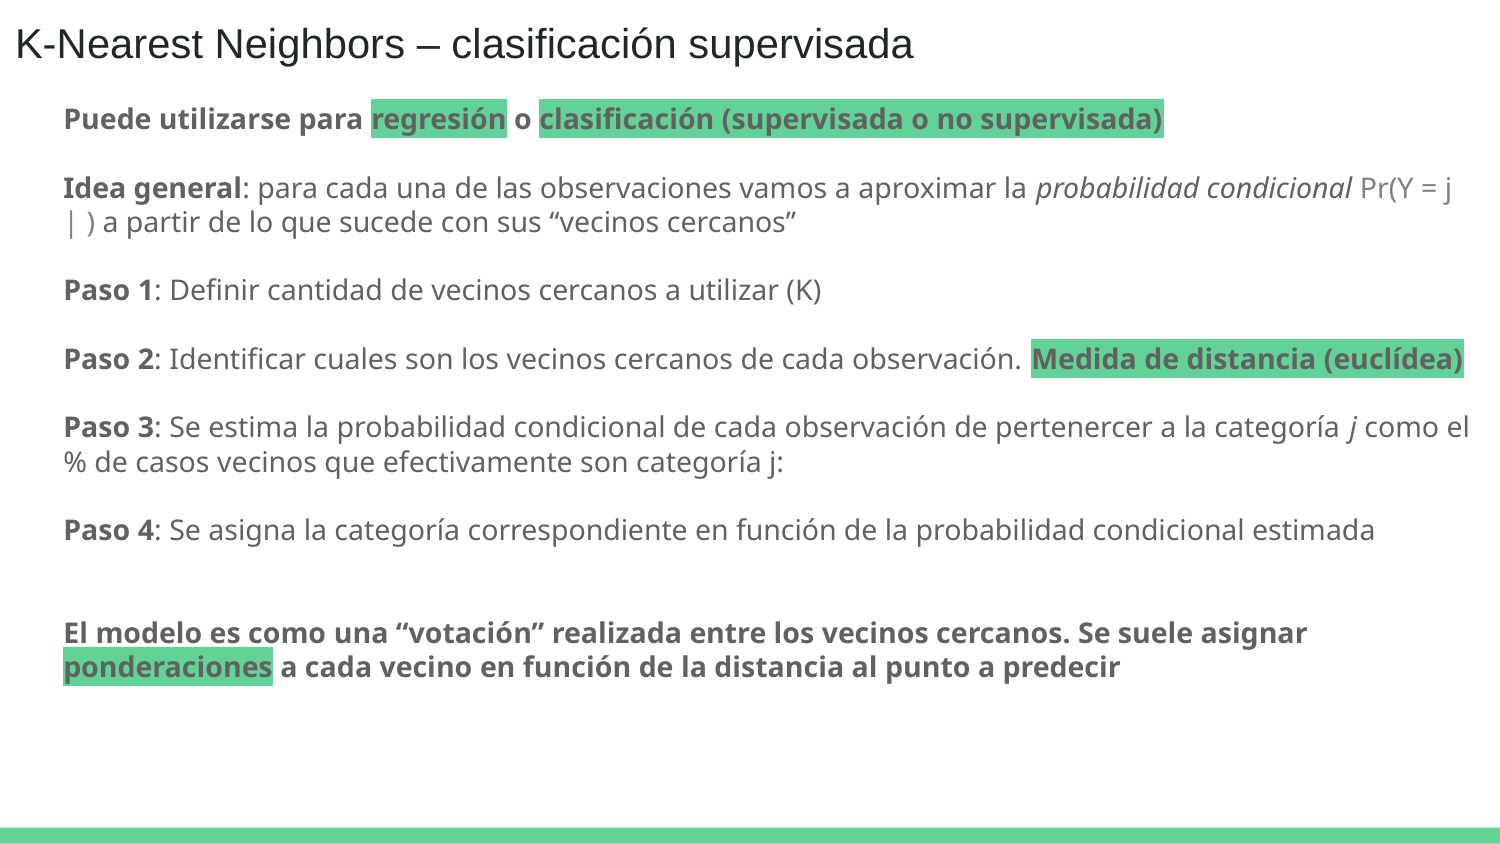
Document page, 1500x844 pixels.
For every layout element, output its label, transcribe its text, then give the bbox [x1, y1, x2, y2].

text_box K-Nearest Neighbors – clasificación supervisada [0, 2, 1500, 97]
